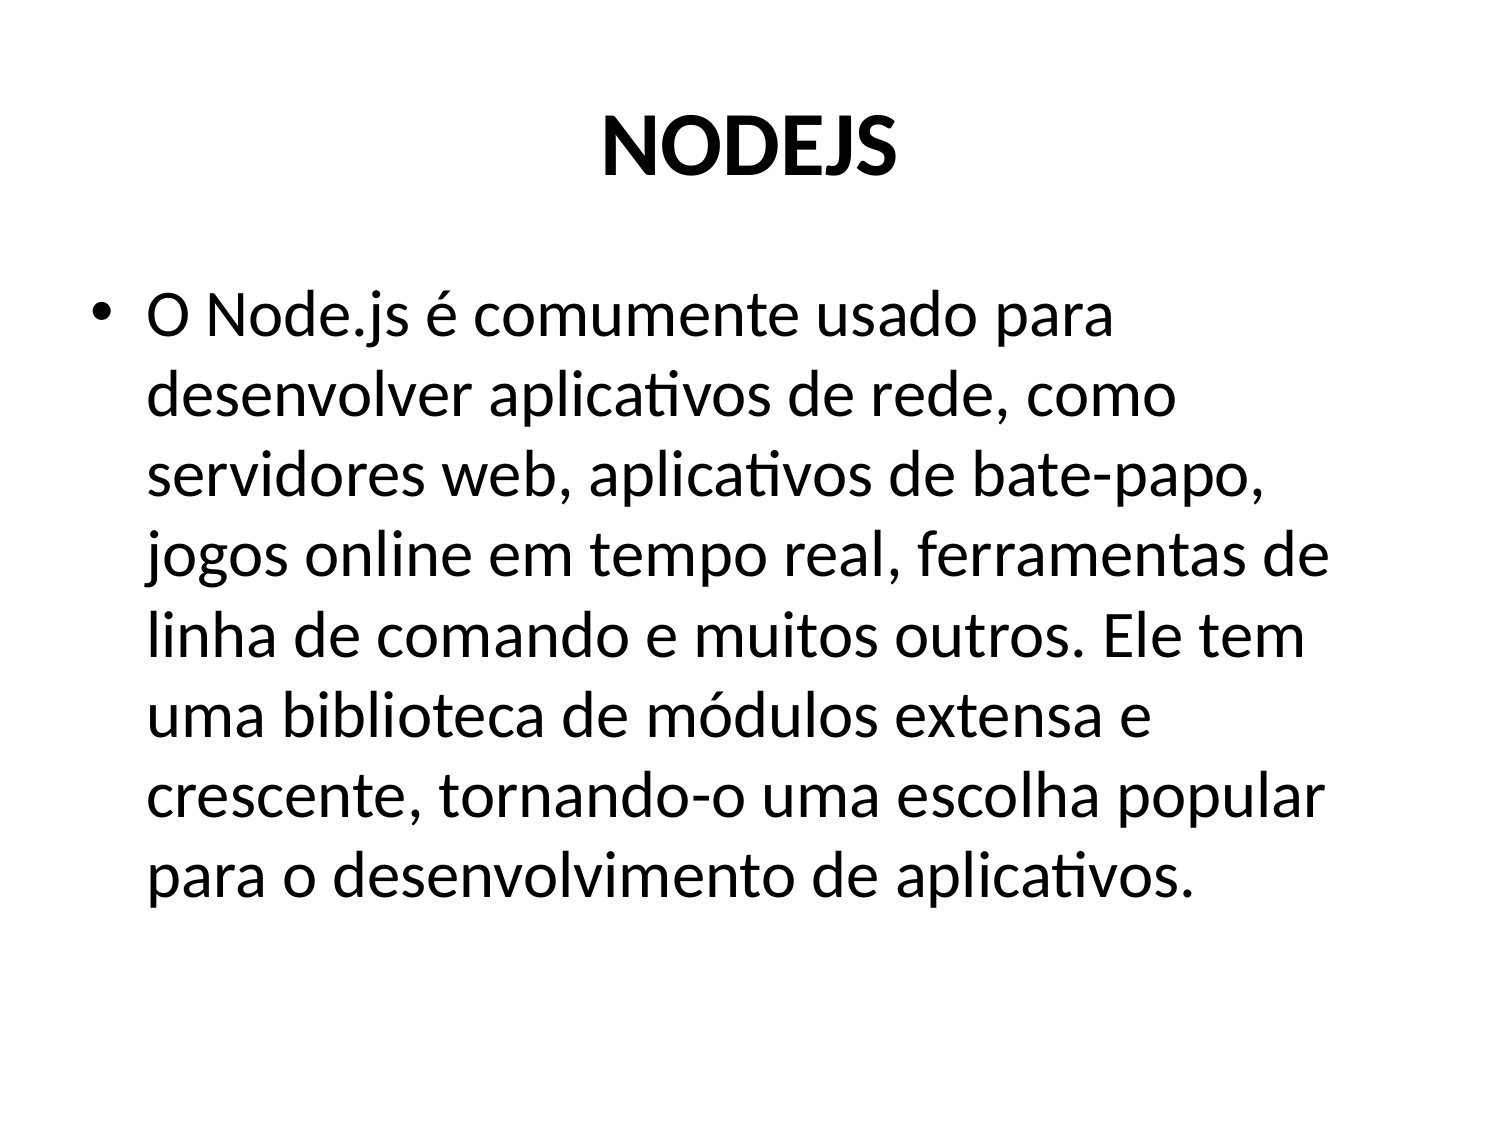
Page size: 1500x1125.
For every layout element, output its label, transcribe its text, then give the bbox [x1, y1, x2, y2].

title NODEJS [75, 45, 1425, 233]
list O Node.js é comumente usado para desenvolver aplicativos de rede, como servidores web, aplicativos de bate-papo, jogos online em tempo real, ferramentas de linha de comando e muitos outros. Ele tem uma biblioteca de módulos extensa e crescente, tornando-o uma escolha popular para o desenvolvimento de aplicativos. [75, 262, 1425, 1005]
